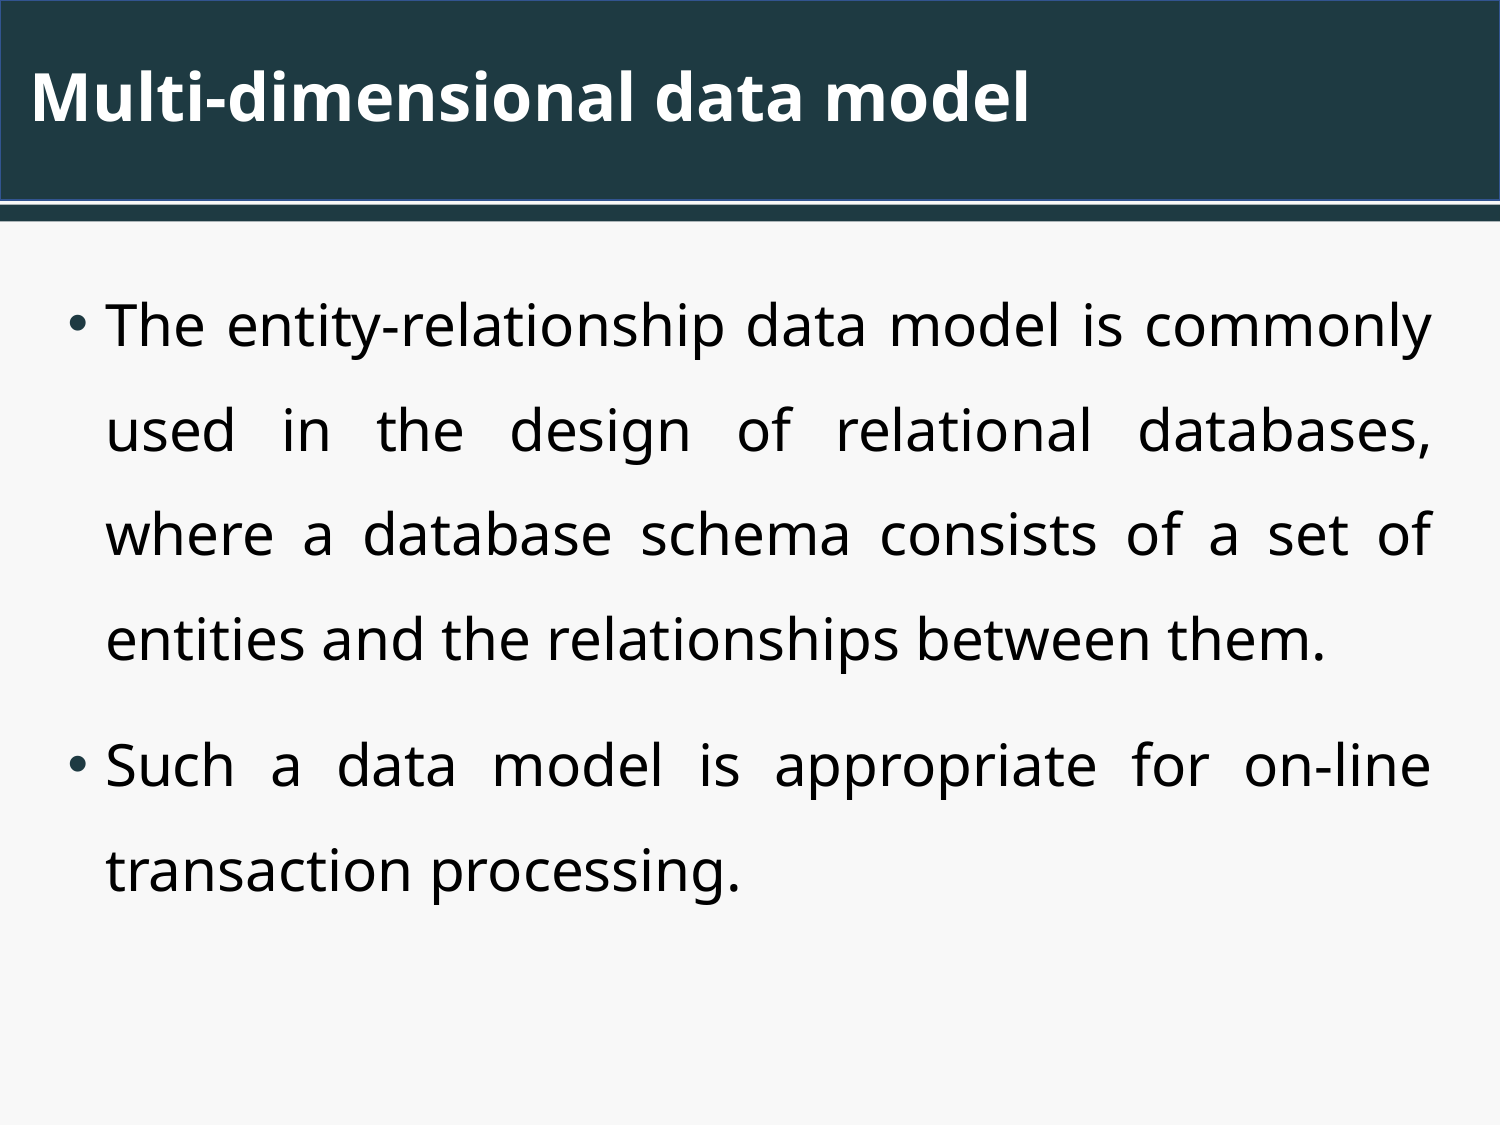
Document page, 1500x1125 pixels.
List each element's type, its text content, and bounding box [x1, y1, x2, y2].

list The entity-relationship data model is commonly used in the design of relational databases, where a database schema consists of a set of entities and the relationships between them. Such a data model is appropriate for on-line transaction processing. [52, 245, 1448, 1096]
title Multi-dimensional data model [14, 0, 1500, 200]
